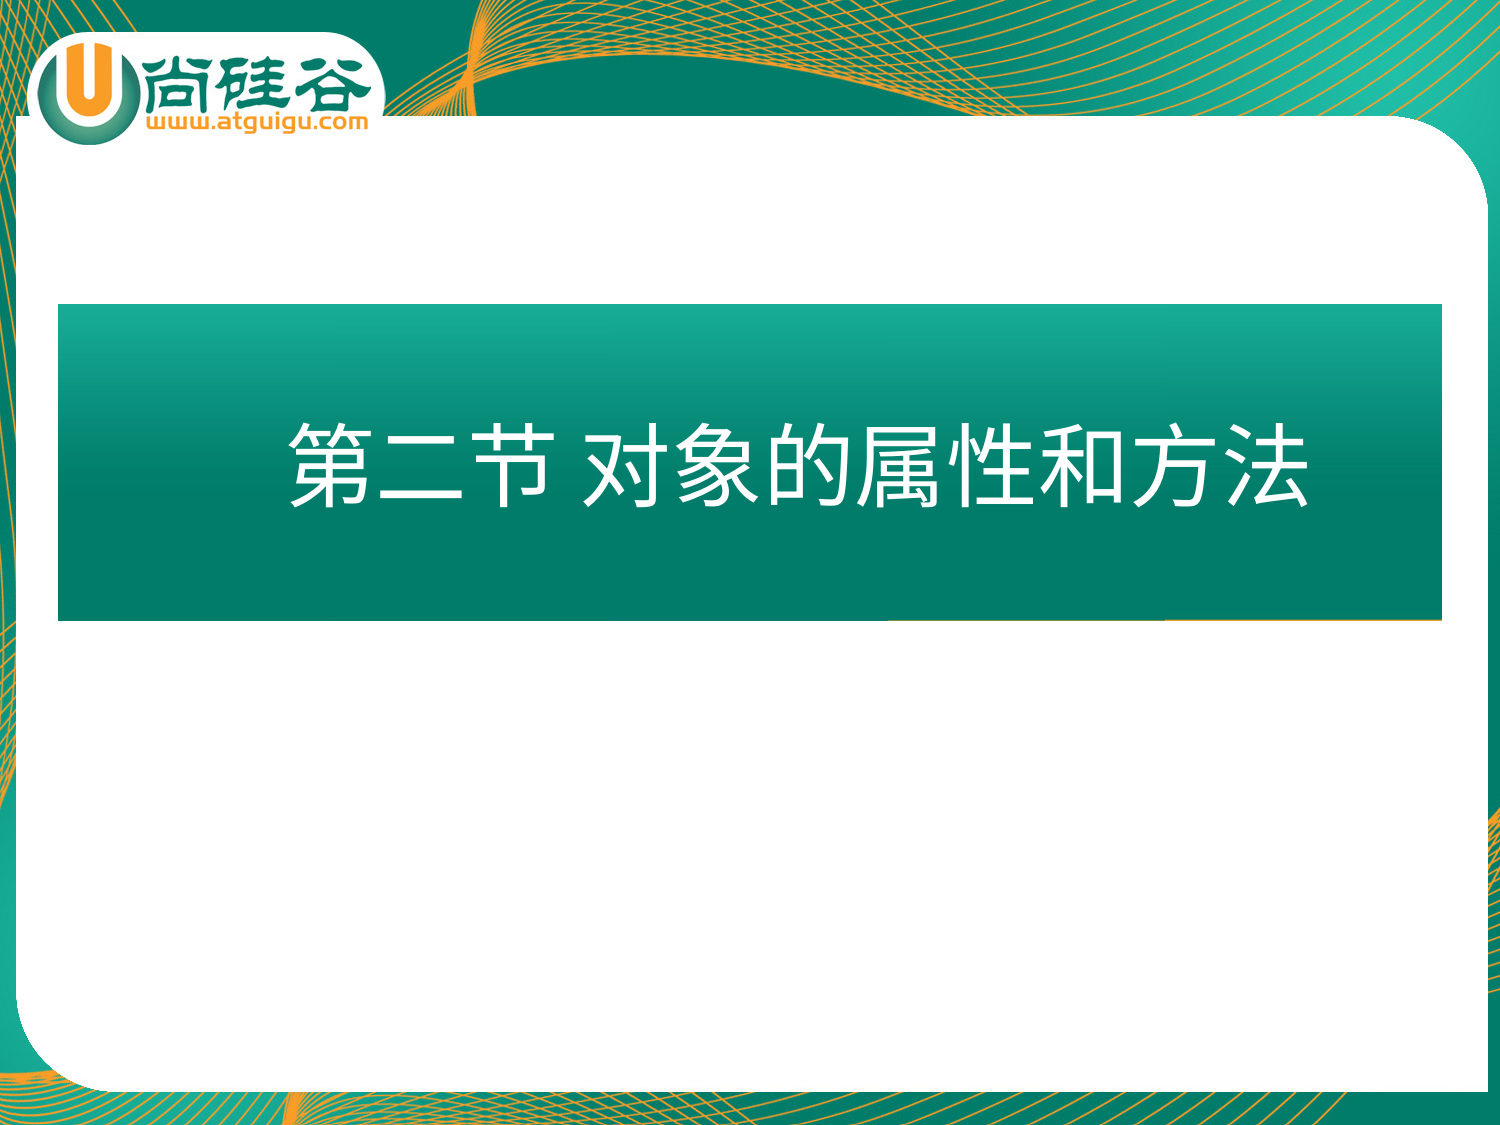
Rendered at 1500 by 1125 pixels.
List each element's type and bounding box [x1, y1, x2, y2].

picture [0, 0, 1500, 1125]
list [58, 304, 1442, 622]
